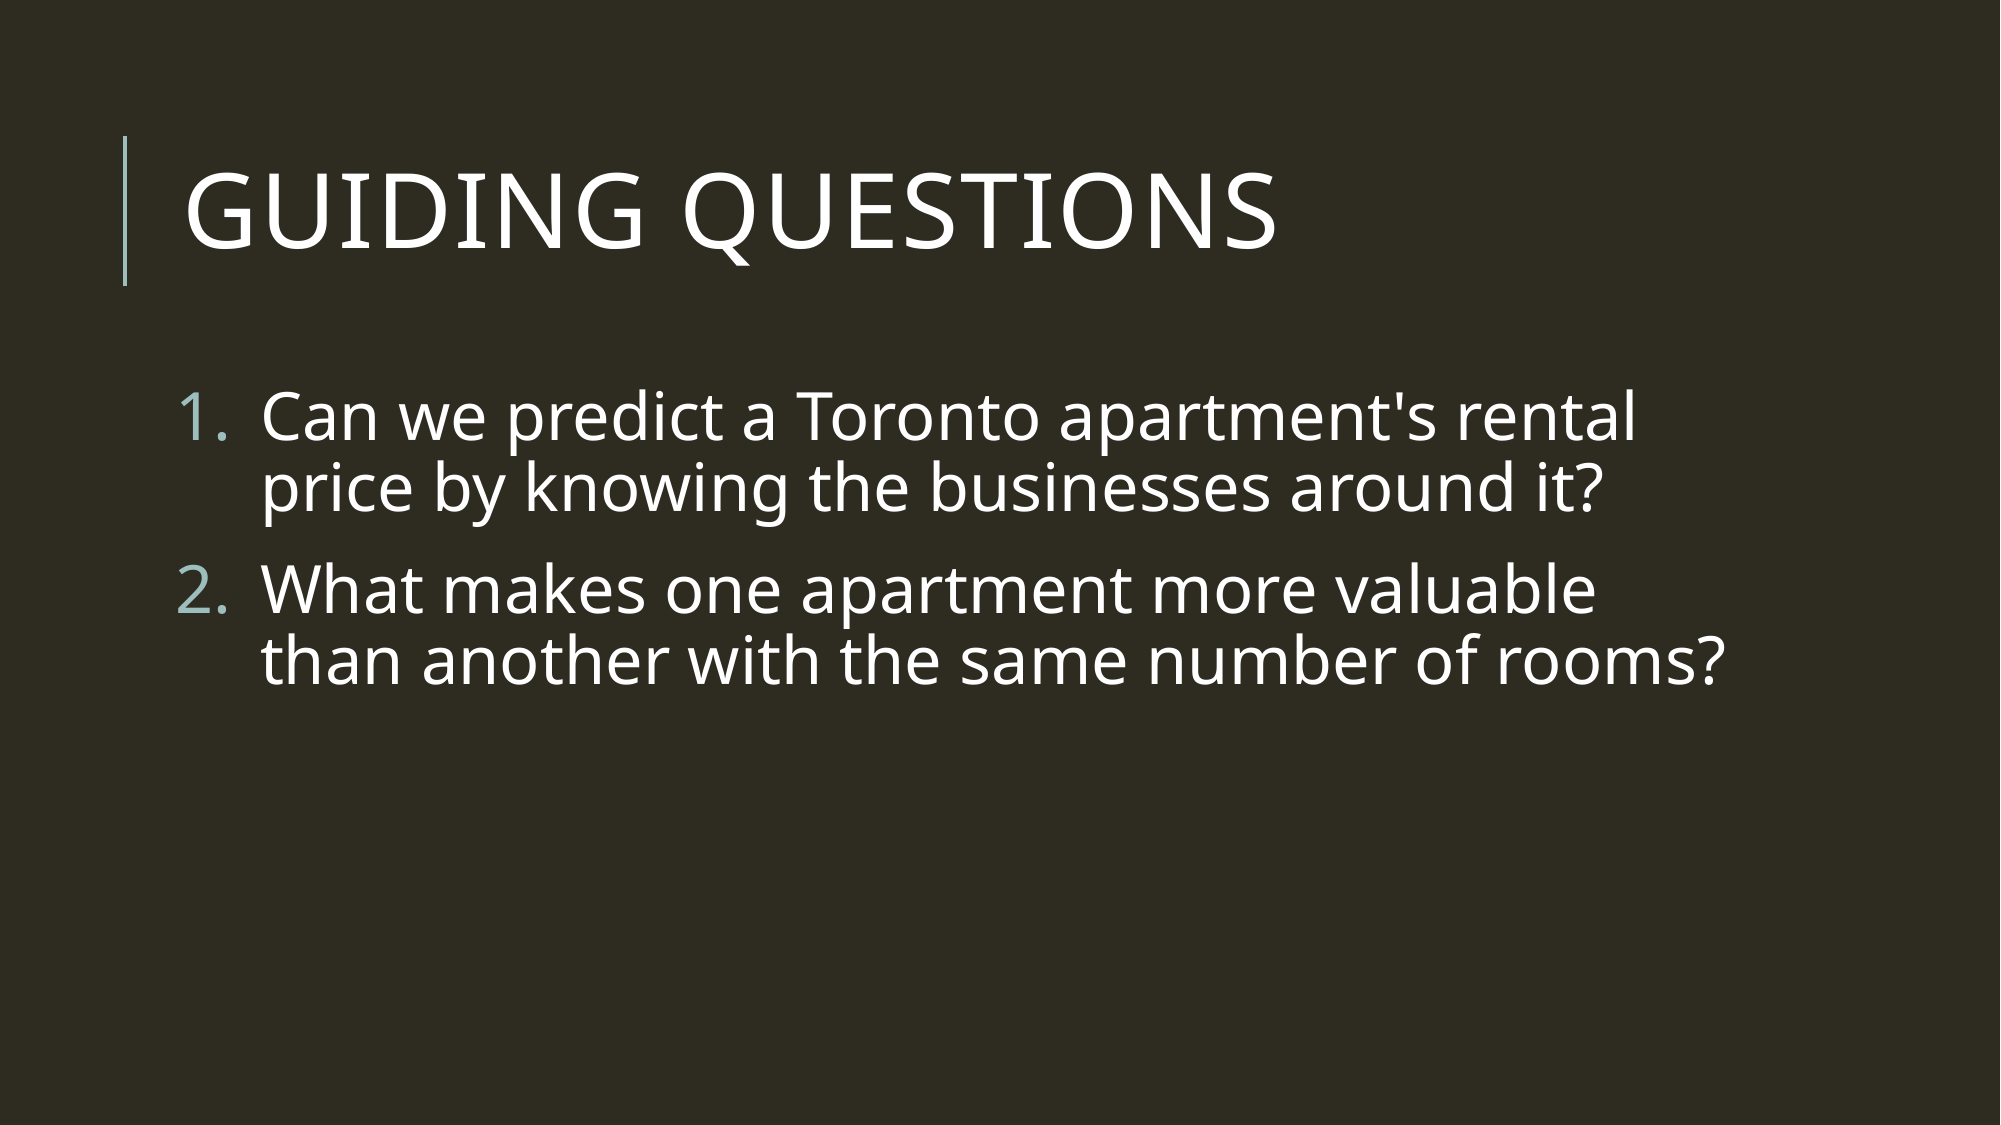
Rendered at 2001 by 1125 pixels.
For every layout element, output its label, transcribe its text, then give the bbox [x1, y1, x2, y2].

list Can we predict a Toronto apartment's rental price by knowing the businesses around it? What makes one apartment more valuable than another with the same number of rooms? [168, 375, 1763, 1035]
title Guiding Questions [168, 96, 1763, 342]
